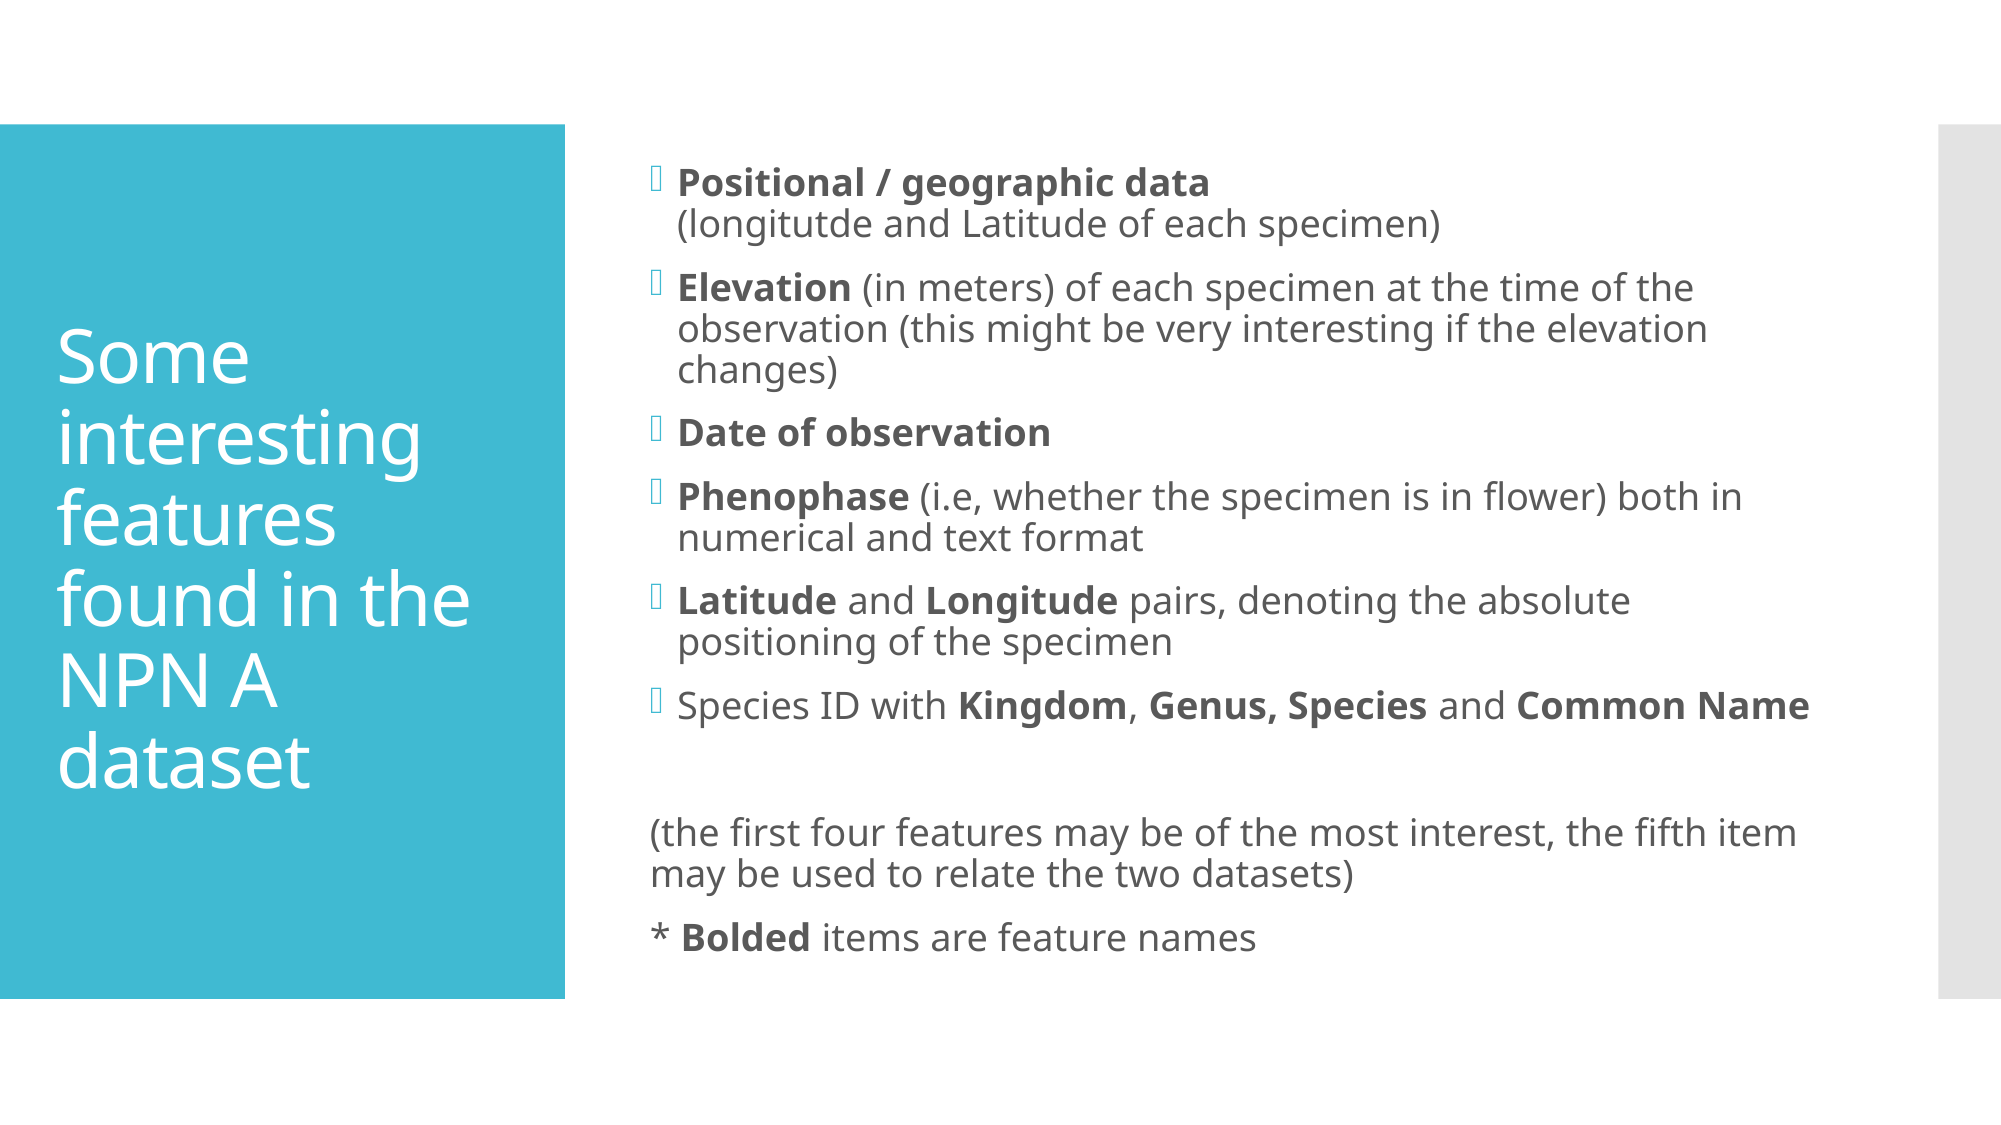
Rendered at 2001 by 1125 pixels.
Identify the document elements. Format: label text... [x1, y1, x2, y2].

title Some interesting features found in the NPN A dataset [41, 184, 525, 940]
list Positional / geographic data (longitutde and Latitude of each specimen) Elevation (in meters) of each specimen at the time of the observation (this might be very interesting if the elevation changes) Date of observation Phenophase (i.e, whether the specimen is in flower) both in numerical and text format Latitude and Longitude pairs, denoting the absolute positioning of the specimen Species ID with Kingdom, Genus, Species and Common Name (the first four features may be of the most interest, the fifth item may be used to relate the two datasets) * Bolded items are feature names [634, 141, 1835, 982]
